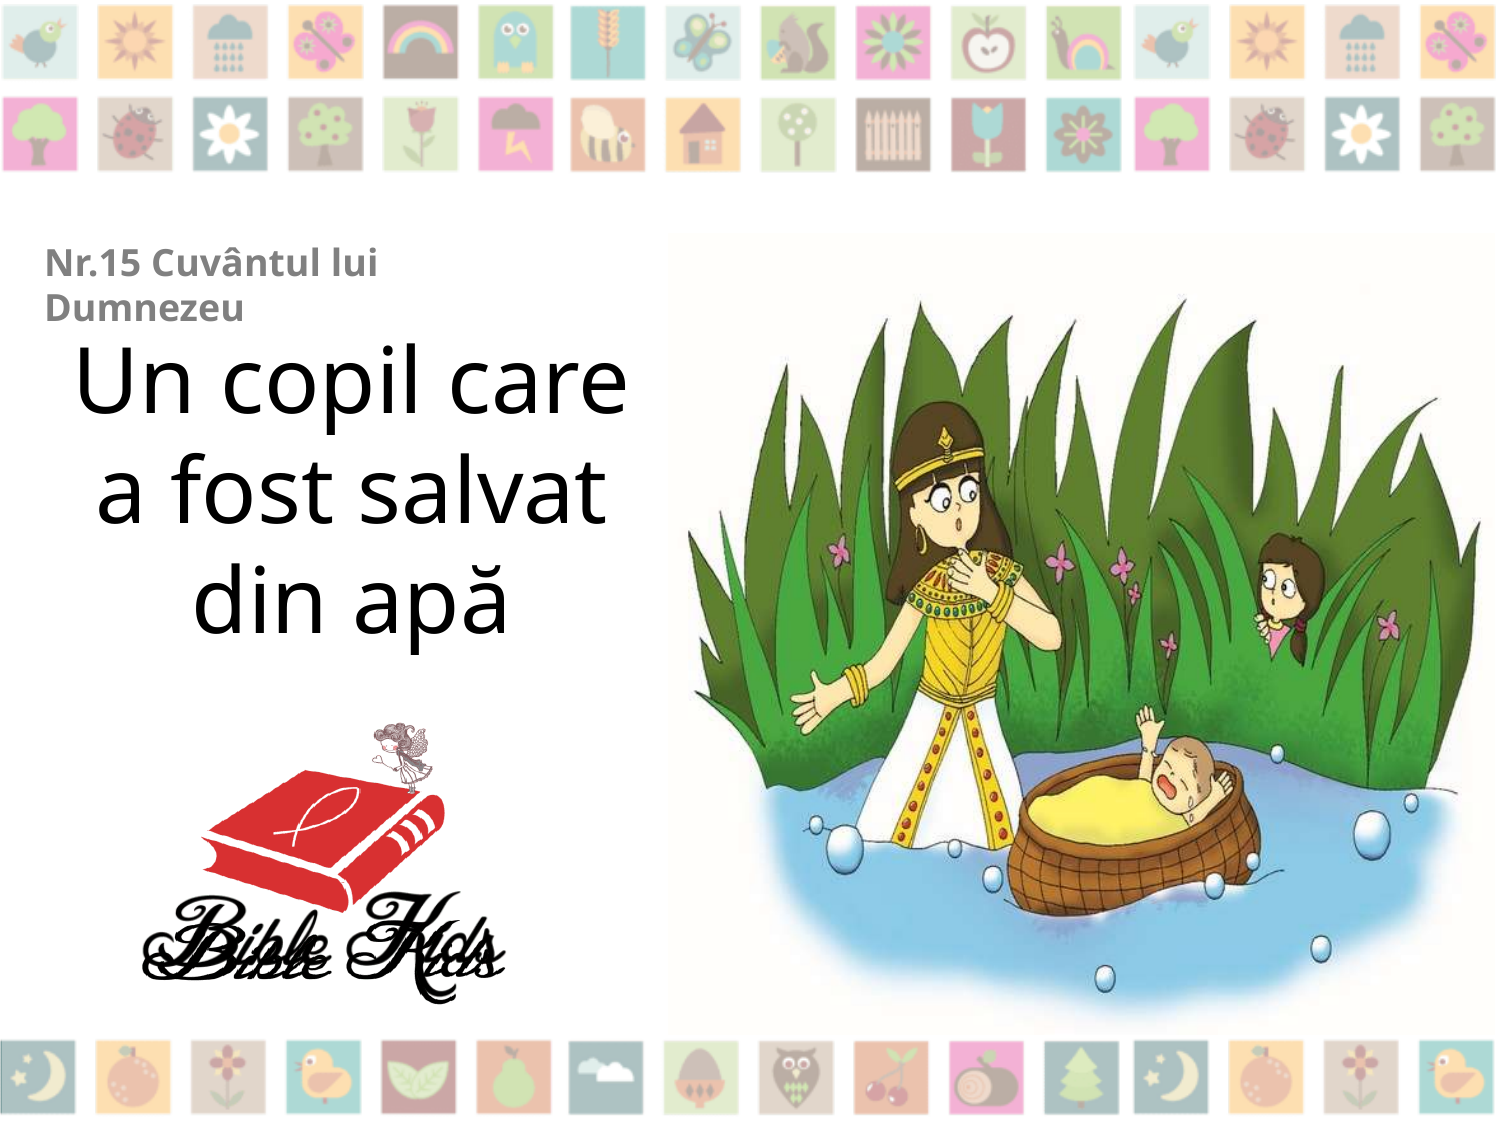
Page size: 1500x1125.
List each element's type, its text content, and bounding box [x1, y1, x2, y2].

text_box Un copil care a fost salvat din apă [29, 314, 663, 659]
picture [668, 233, 1495, 1036]
text_box Nr.15 Cuvântul lui Dumnezeu [29, 231, 514, 314]
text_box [0, 3, 1500, 181]
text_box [0, 1028, 1500, 1118]
picture [117, 692, 544, 1027]
